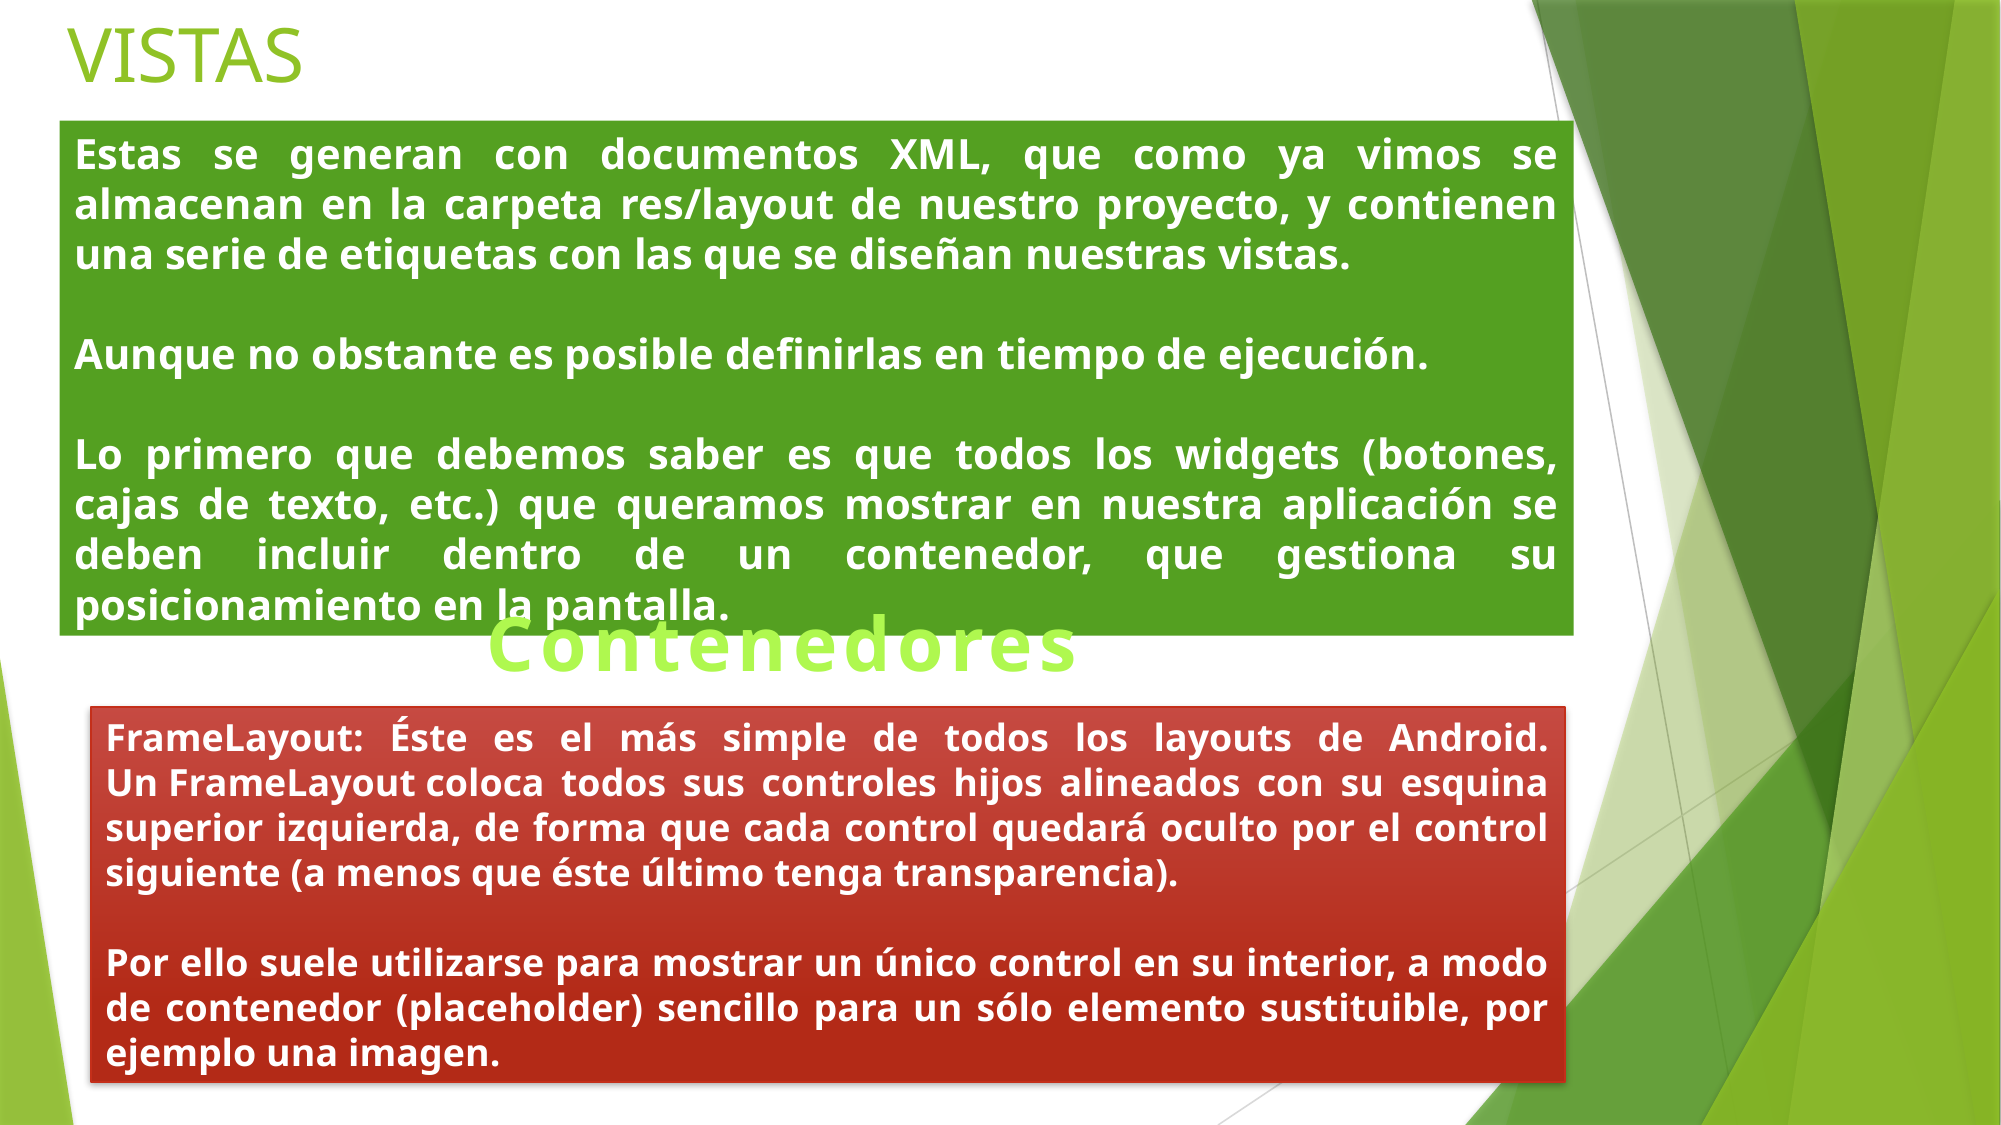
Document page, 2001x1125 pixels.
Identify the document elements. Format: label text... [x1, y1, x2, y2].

text_box Estas se generan con documentos XML, que como ya vimos se almacenan en la carpeta res/layout de nuestro proyecto, y contienen una serie de etiquetas con las que se diseñan nuestras vistas. Aunque no obstante es posible definirlas en tiempo de ejecución. Lo primero que debemos saber es que todos los widgets (botones, cajas de texto, etc.) que queramos mostrar en nuestra aplicación se deben incluir dentro de un contenedor, que gestiona su posicionamiento en la pantalla. [59, 120, 1574, 636]
text_box FrameLayout: Éste es el más simple de todos los layouts de Android. Un FrameLayout coloca todos sus controles hijos alineados con su esquina superior izquierda, de forma que cada control quedará oculto por el control siguiente (a menos que éste último tenga transparencia). Por ello suele utilizarse para mostrar un único control en su interior, a modo de contenedor (placeholder) sencillo para un sólo elemento sustituible, por ejemplo una imagen. [90, 706, 1566, 1083]
title VISTAS [52, 0, 1463, 217]
text_box Contenedores [361, 588, 1229, 694]
